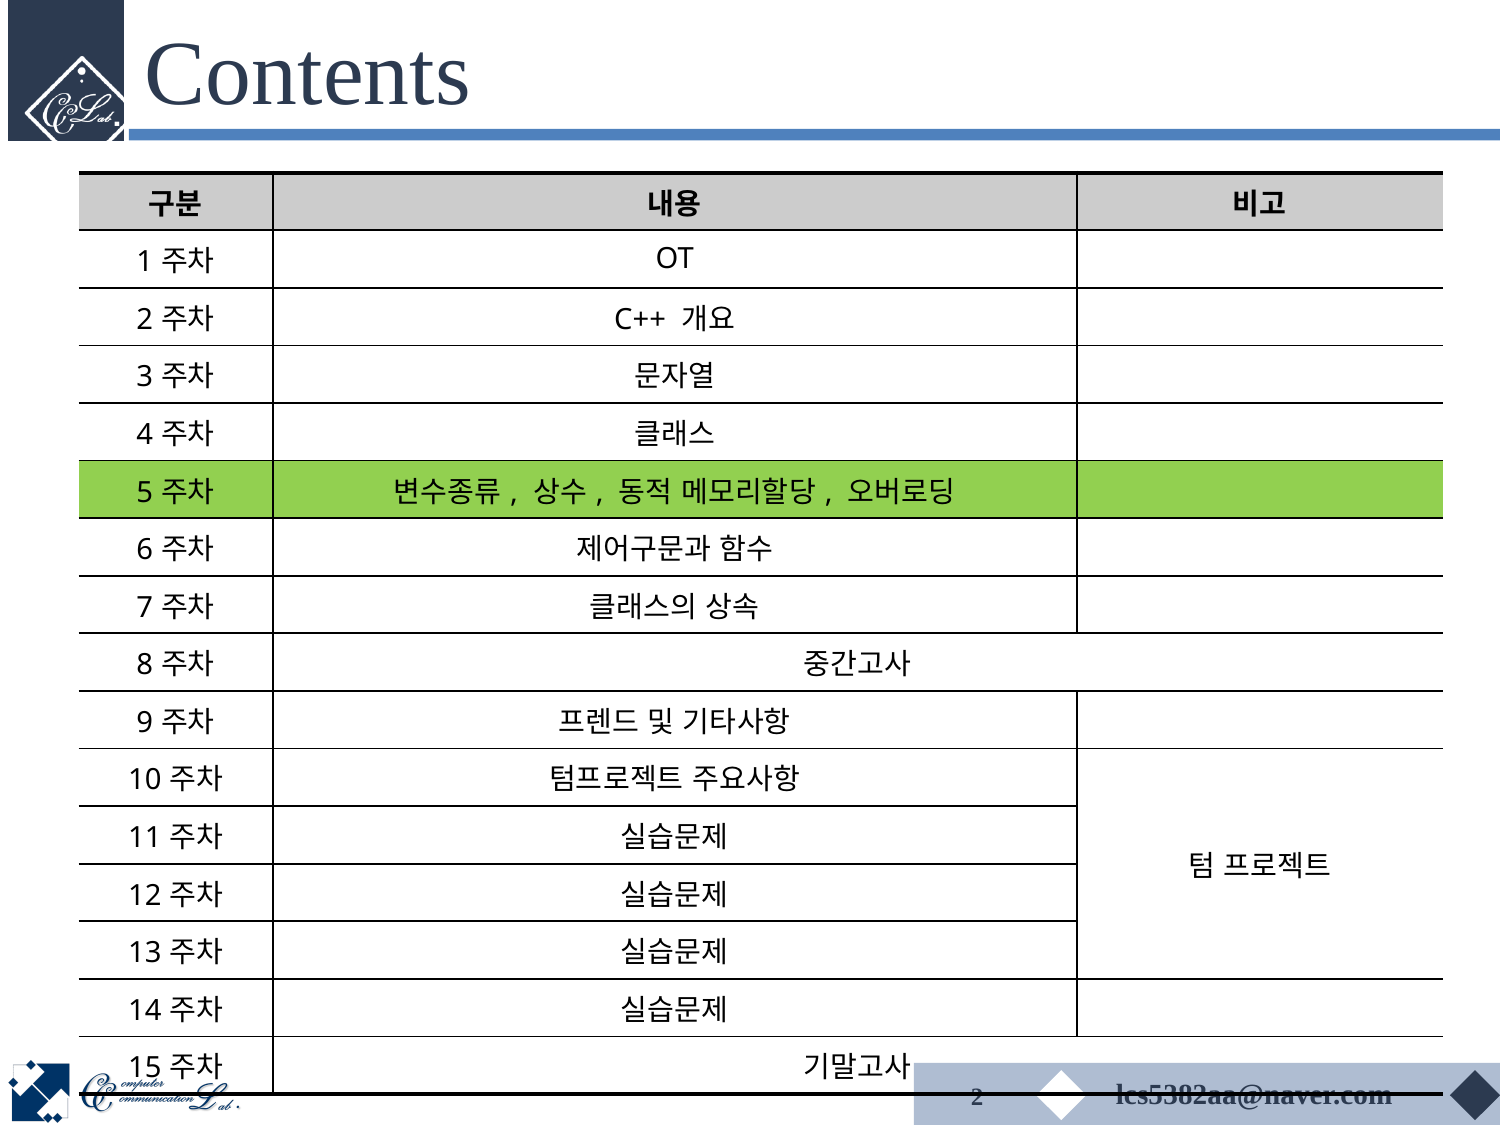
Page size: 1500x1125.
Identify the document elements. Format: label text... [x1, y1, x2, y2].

title Contents [129, 10, 1474, 126]
table_cell 3주차 [79, 346, 272, 402]
table_cell 4주차 [79, 404, 272, 460]
table_header 구분 [79, 175, 272, 229]
table_cell 실습문제 [274, 807, 1076, 863]
table_cell [1078, 231, 1443, 287]
table_cell 실습문제 [274, 980, 1076, 1036]
table_cell 클래스 [274, 404, 1076, 460]
table_header 비고 [1078, 175, 1443, 229]
table_cell 14주차 [79, 980, 272, 1036]
table_cell 12주차 [79, 865, 272, 920]
table_cell 2주차 [79, 289, 272, 345]
table_cell 실습문제 [274, 865, 1076, 920]
picture [7, 1058, 243, 1125]
table_cell 텀프로젝트 주요사항 [274, 749, 1076, 805]
table_cell 6주차 [79, 519, 272, 575]
picture [8, 0, 124, 141]
table_cell 10주차 [79, 749, 272, 805]
table_cell [1078, 404, 1443, 460]
table_cell [1078, 692, 1443, 748]
table_cell [1078, 980, 1443, 1036]
table_cell OT [274, 231, 1076, 287]
table_cell [1078, 346, 1443, 402]
table_cell 제어구문과 함수 [274, 519, 1076, 575]
table_cell C++ 개요 [274, 289, 1076, 345]
table_cell 8주차 [79, 634, 272, 690]
table_cell 클래스의 상속 [274, 577, 1076, 632]
table_cell 중간고사 [274, 634, 1443, 690]
table_cell [1078, 577, 1443, 632]
table_cell 7주차 [79, 577, 272, 632]
table_cell 5주차 [79, 461, 272, 517]
table_cell 실습문제 [274, 922, 1076, 978]
table_cell 변수종류, 상수, 동적 메모리할당, 오버로딩 [274, 461, 1076, 517]
table_cell 텀 프로젝트 [1078, 749, 1443, 978]
table_cell 9주차 [79, 692, 272, 748]
table_cell 11주차 [79, 807, 272, 863]
table_cell 기말고사 [274, 1037, 1443, 1092]
table_header 내용 [274, 175, 1076, 229]
table_cell 프렌드 및 기타사항 [274, 692, 1076, 748]
table_cell 13주차 [79, 922, 272, 978]
table_cell [1078, 461, 1443, 517]
table_cell 15주차 [79, 1037, 272, 1092]
table_cell 1주차 [79, 231, 272, 287]
table_cell 문자열 [274, 346, 1076, 402]
table_cell [1078, 289, 1443, 345]
table_cell [1078, 519, 1443, 575]
